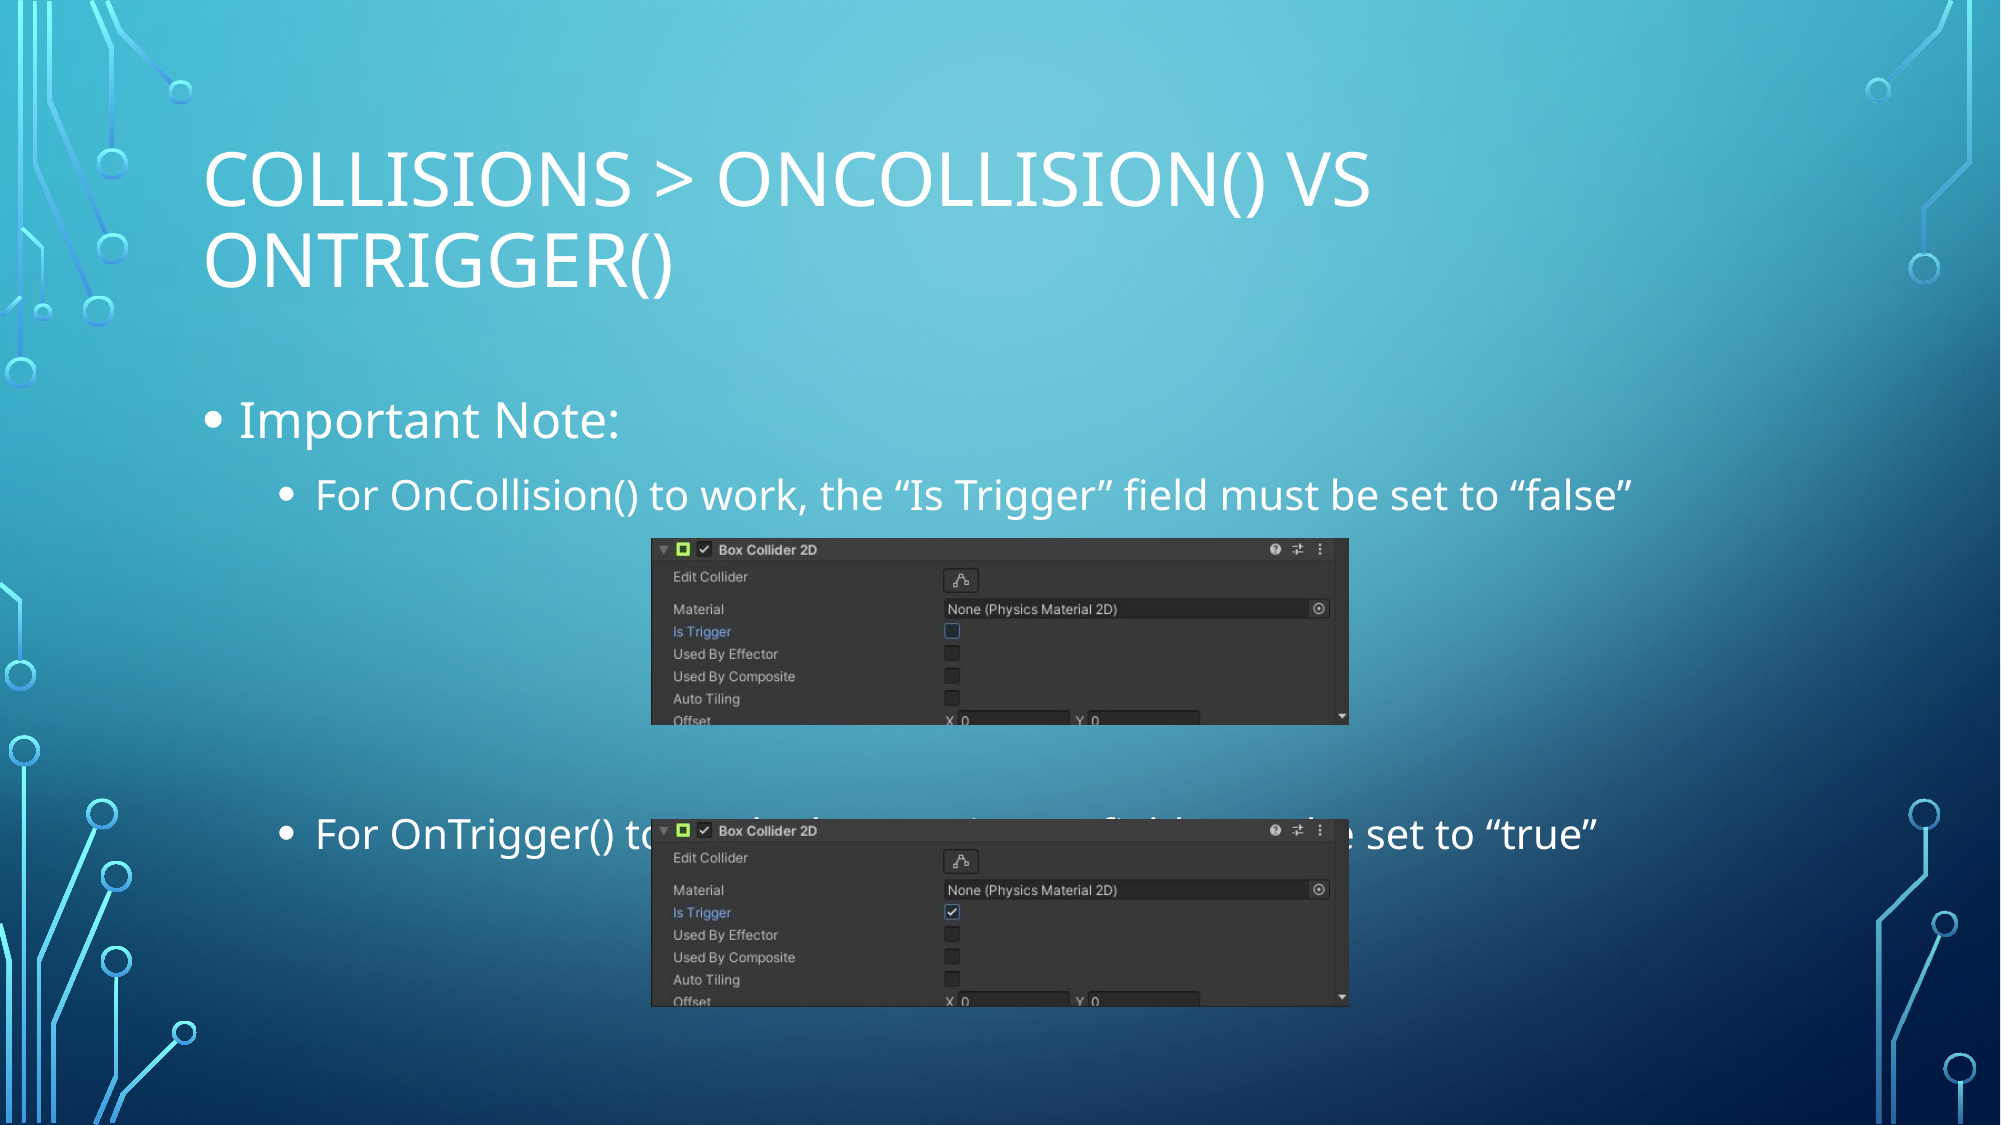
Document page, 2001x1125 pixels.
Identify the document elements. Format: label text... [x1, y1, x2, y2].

list Important Note: For OnCollision() to work, the “Is Trigger” field must be set to “false” For OnTrigger() to work, the “Is Trigger” field must be set to “true” [187, 369, 1813, 950]
picture [650, 819, 1349, 1007]
title Collisions > OnCollision() vs OnTrigger() [187, 101, 1813, 344]
picture [650, 538, 1349, 725]
